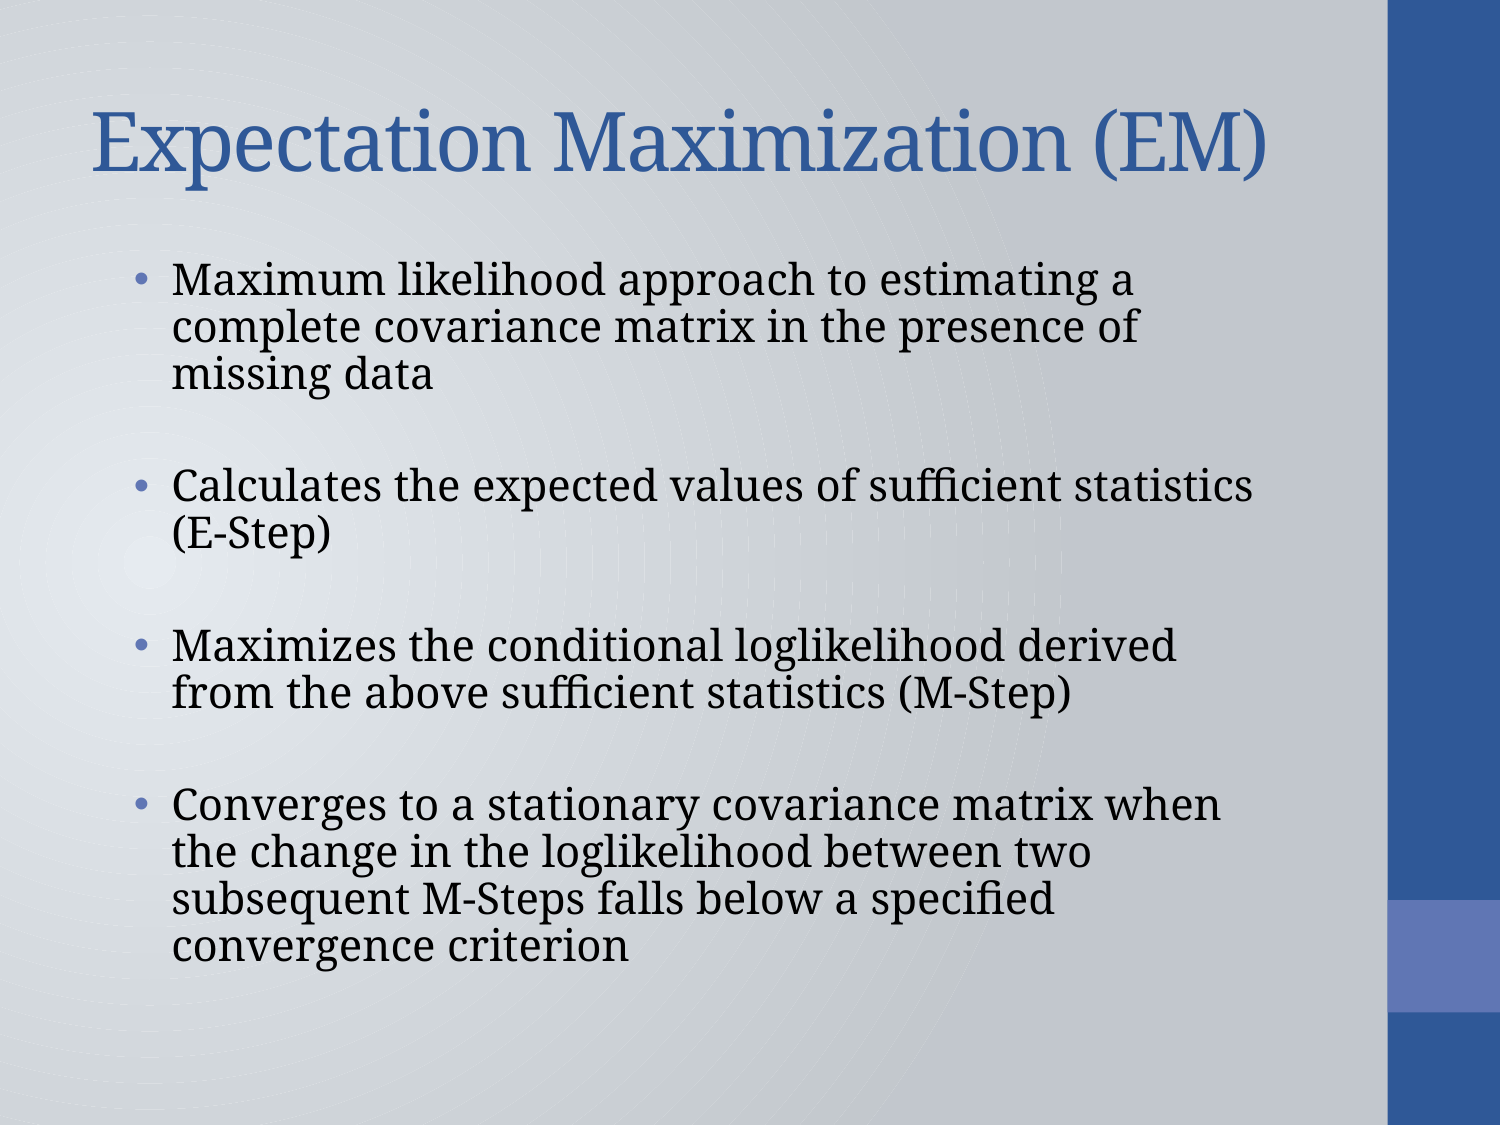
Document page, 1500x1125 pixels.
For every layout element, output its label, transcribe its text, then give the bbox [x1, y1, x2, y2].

list Maximum likelihood approach to estimating a complete covariance matrix in the presence of missing data Calculates the expected values of sufficient statistics (E-Step) Maximizes the conditional loglikelihood derived from the above sufficient statistics (M-Step) Converges to a stationary covariance matrix when the change in the loglikelihood between two subsequent M-Steps falls below a specified convergence criterion [99, 249, 1300, 1038]
title Expectation Maximization (EM) [75, 45, 1325, 233]
